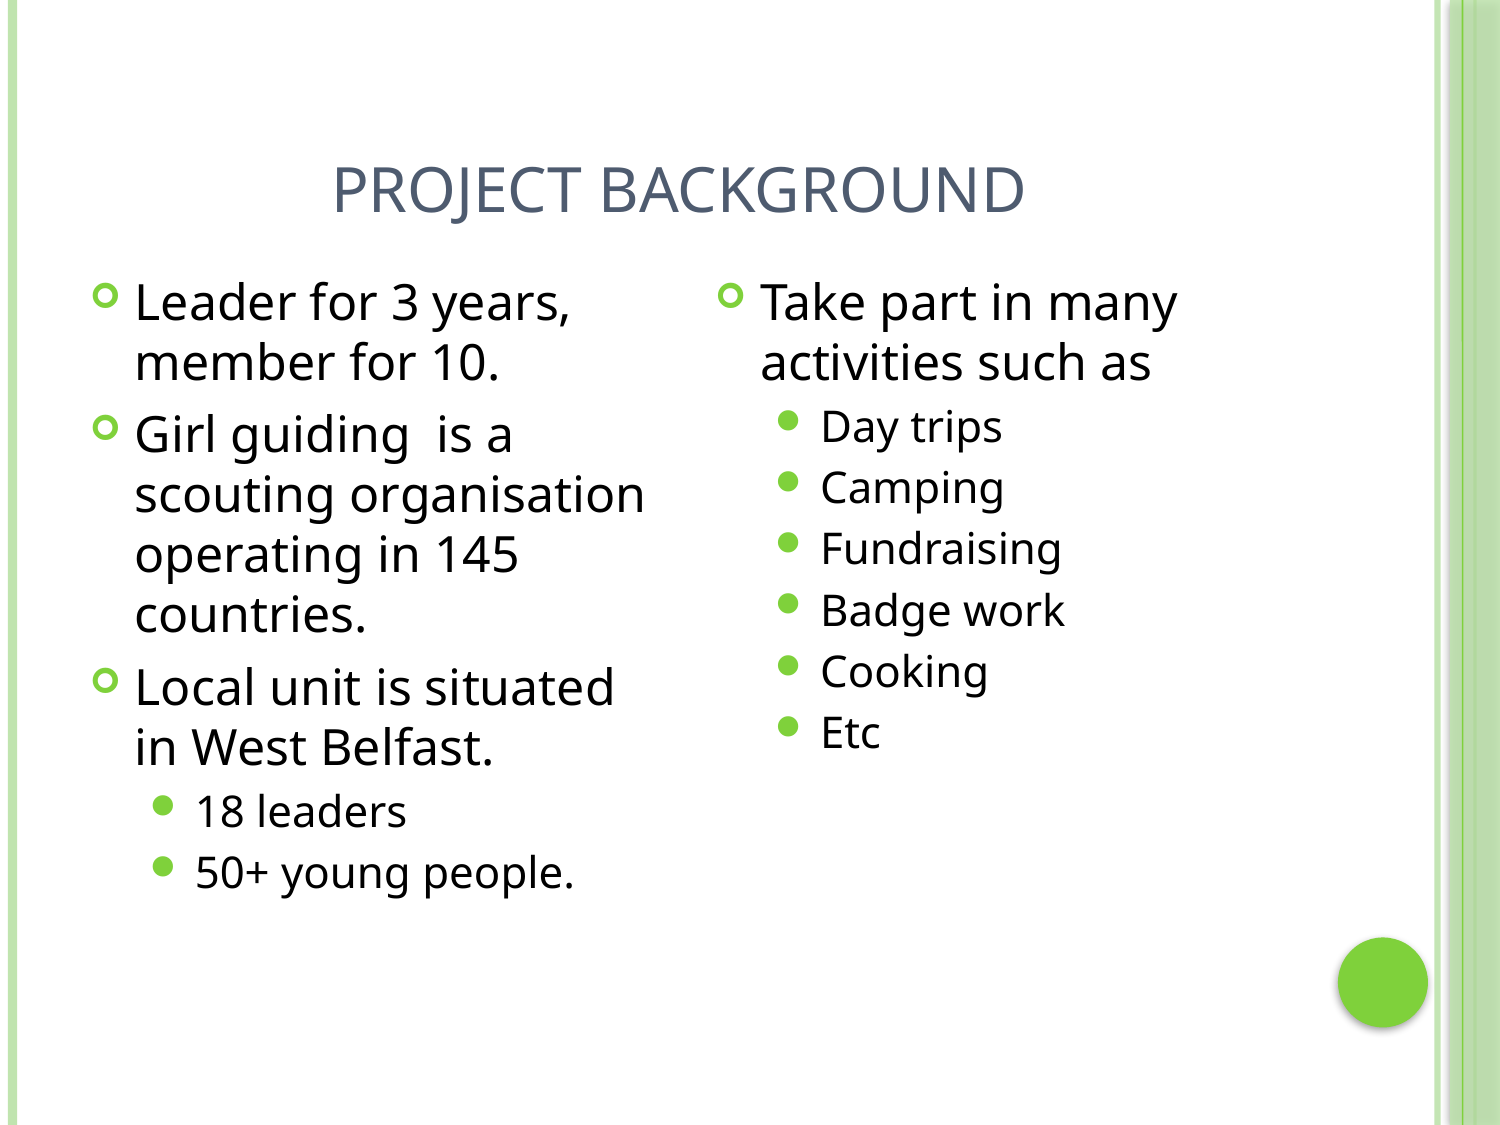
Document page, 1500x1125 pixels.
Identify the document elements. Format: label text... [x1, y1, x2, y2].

title Project background [75, 45, 1300, 233]
list Leader for 3 years, member for 10. Girl guiding is a scouting organisation operating in 145 countries. Local unit is situated in West Belfast. 18 leaders 50+ young people. [75, 262, 675, 1013]
list Take part in many activities such as Day trips Camping Fundraising Badge work Cooking Etc [700, 262, 1301, 1013]
